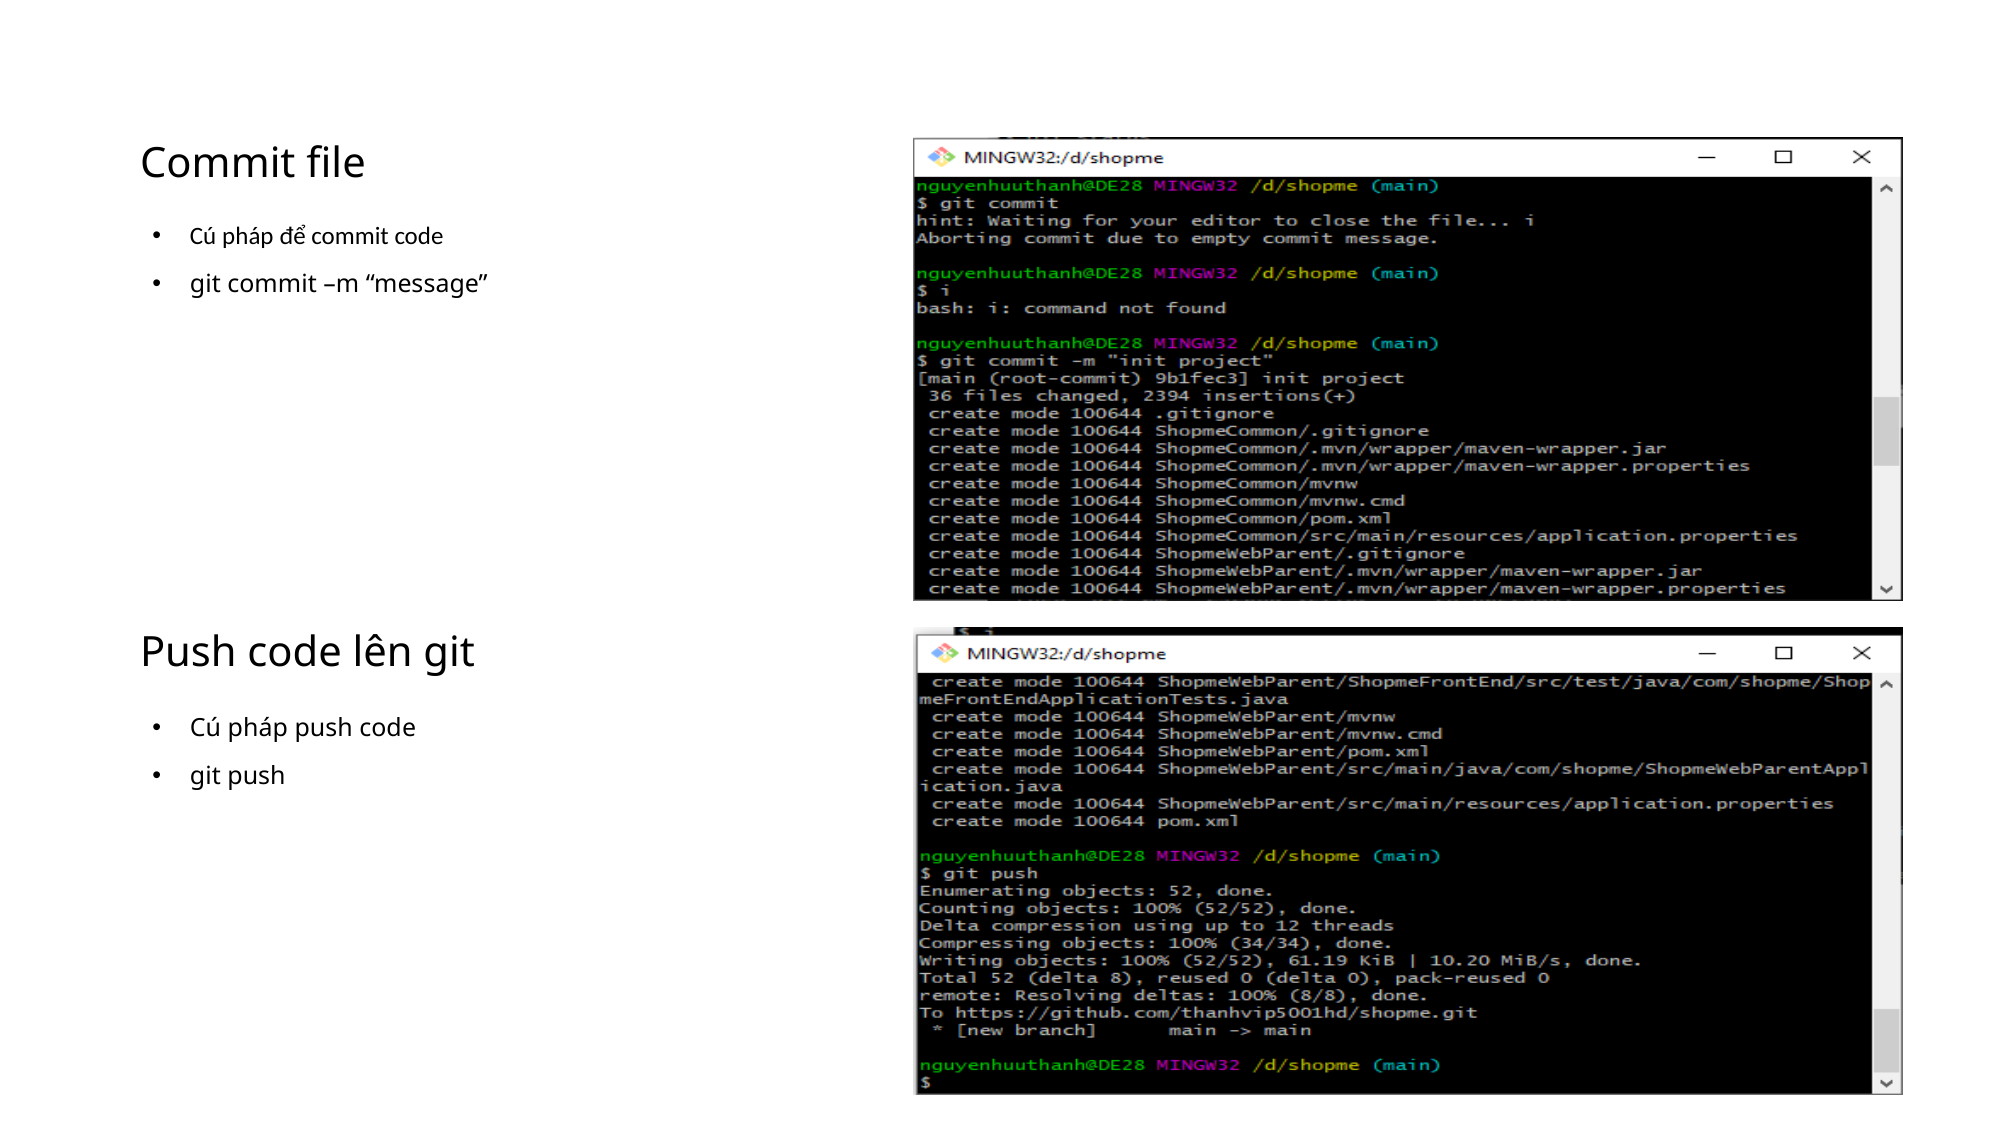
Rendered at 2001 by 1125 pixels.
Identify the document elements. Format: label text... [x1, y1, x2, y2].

picture [913, 137, 1903, 601]
text_box Push code lên git [124, 627, 625, 680]
picture [913, 627, 1903, 1095]
list Cú pháp để commit code git commit –m “message” [137, 215, 862, 377]
text_box Cú pháp push code git push [137, 707, 862, 869]
title Commit file [125, 137, 913, 190]
